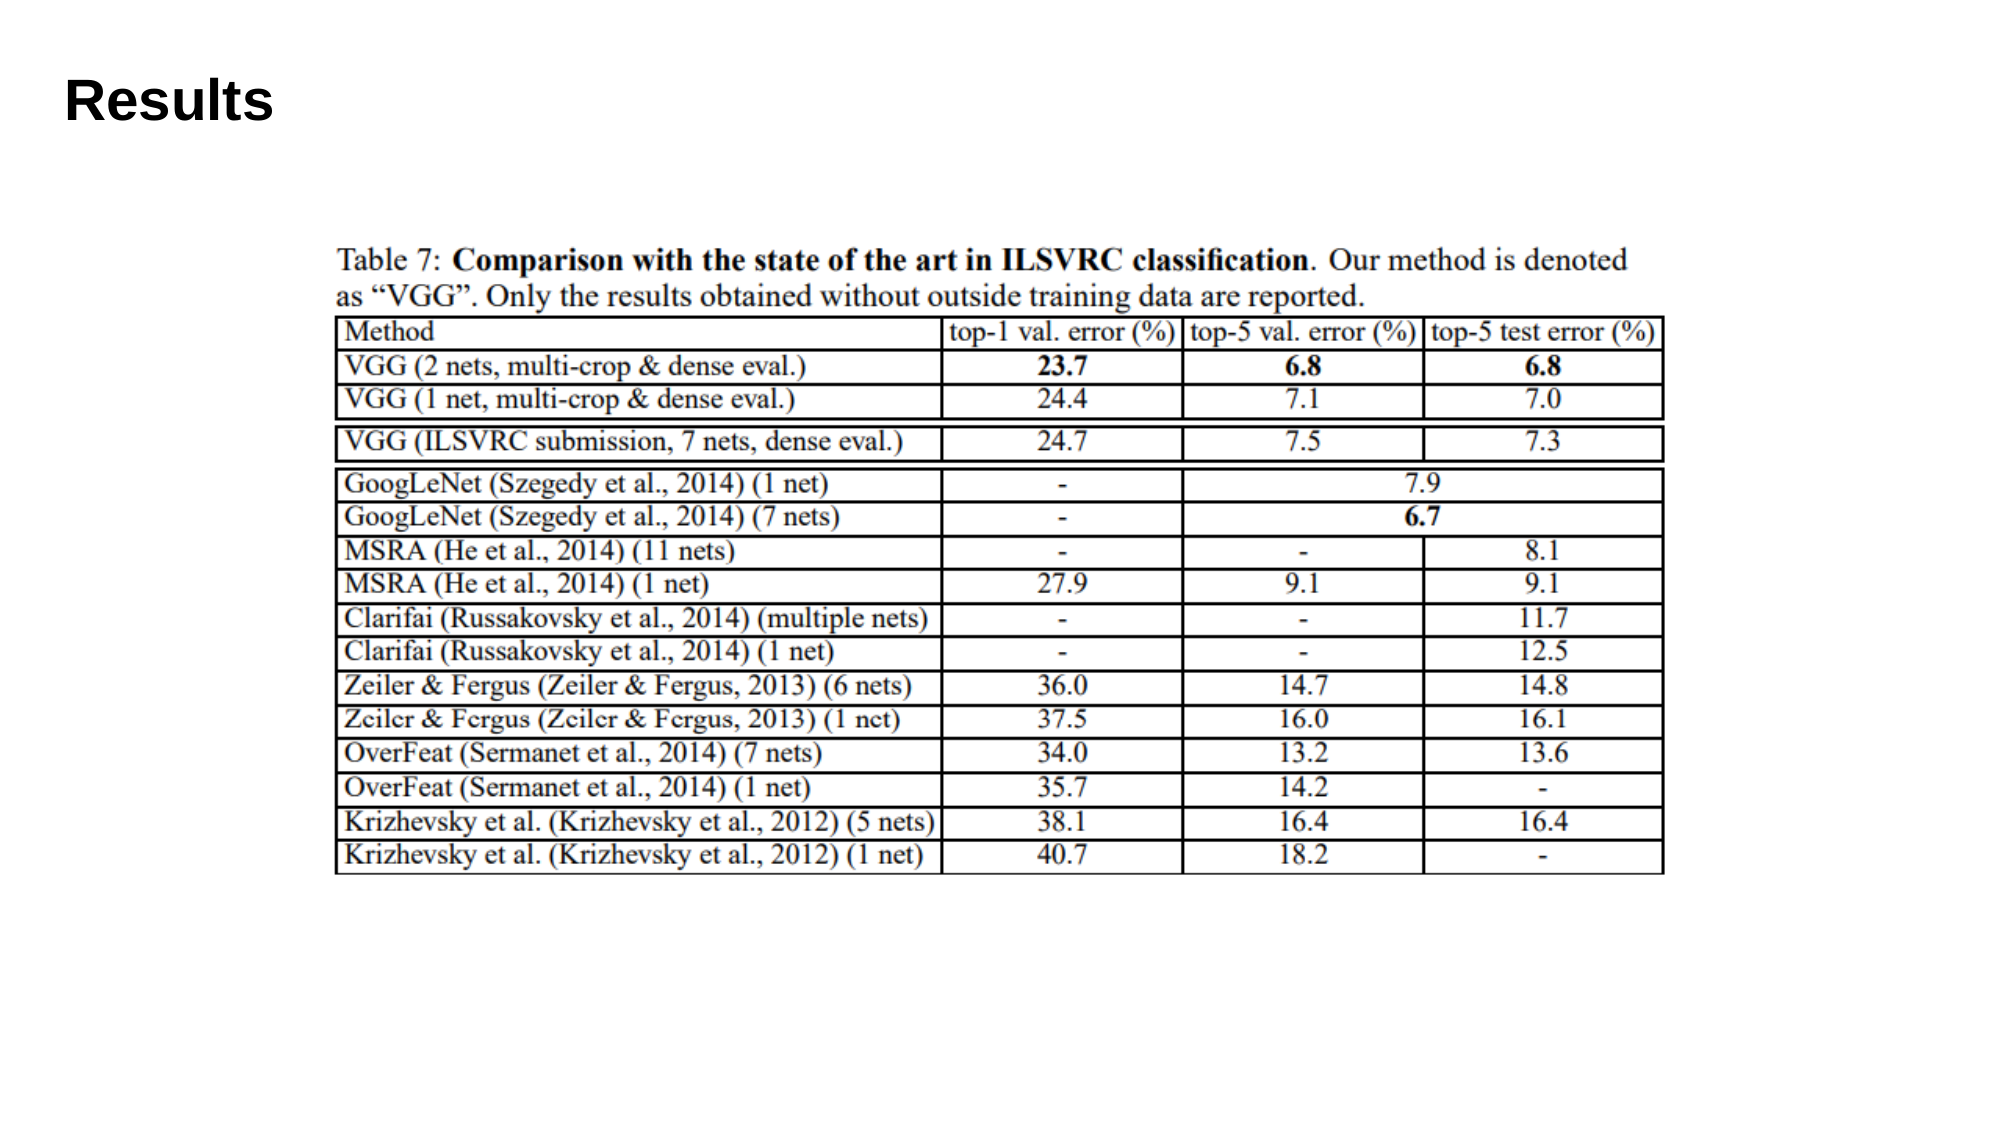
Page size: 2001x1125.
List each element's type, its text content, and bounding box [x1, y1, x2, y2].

picture [321, 236, 1679, 889]
text_box Results [49, 54, 811, 140]
